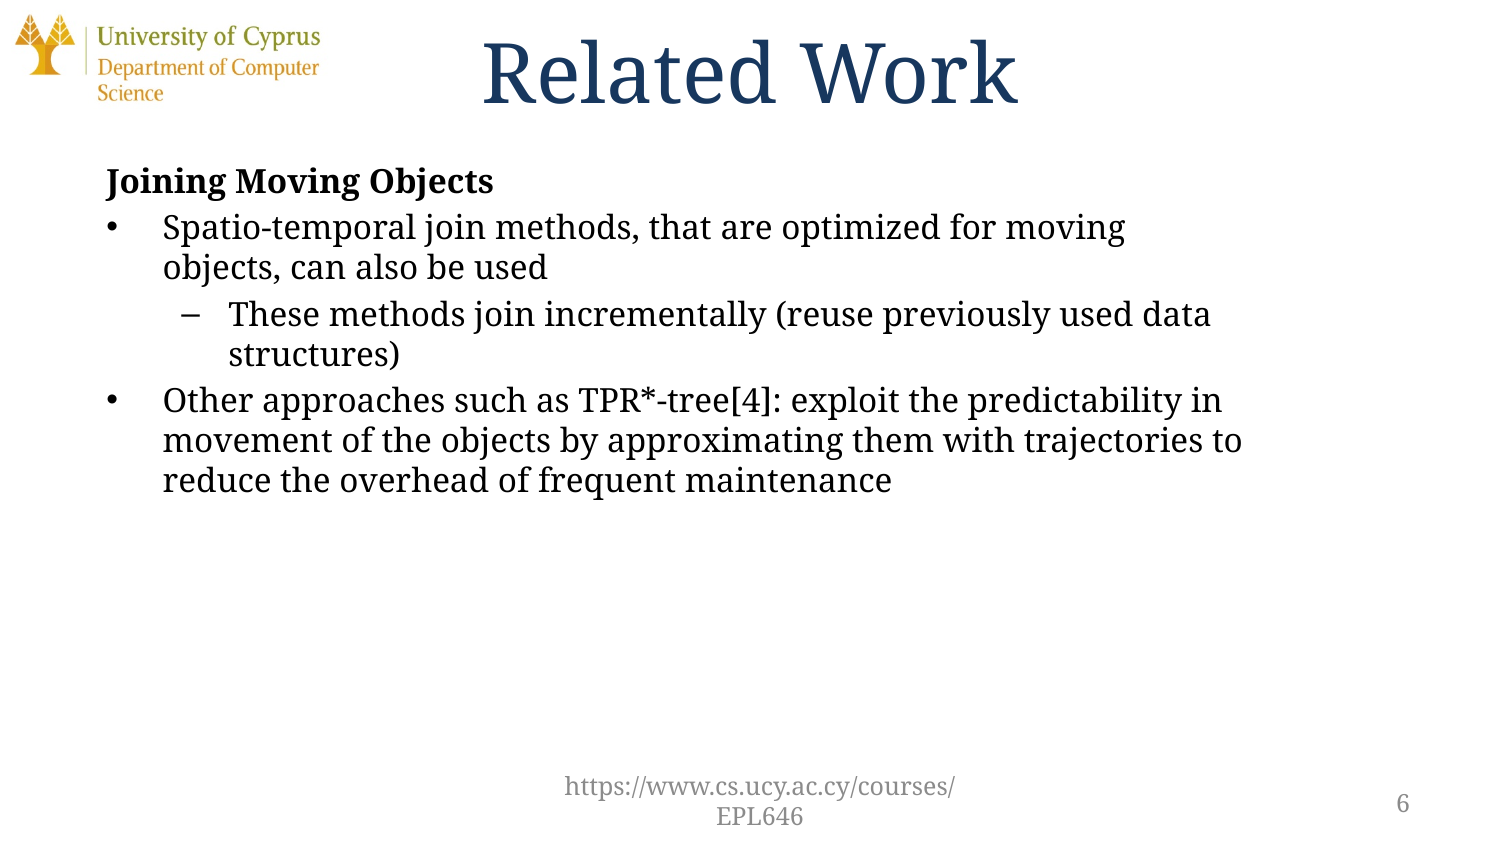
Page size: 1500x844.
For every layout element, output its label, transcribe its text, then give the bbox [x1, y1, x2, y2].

title Related Work [75, 0, 1425, 141]
slide_number 6 [1074, 782, 1425, 827]
picture [0, 0, 341, 132]
list Joining Moving Objects Spatio-temporal join methods, that are optimized for moving objects, can also be used These methods join incrementally (reuse previously used data structures) Other approaches such as TPR*-tree[4]: exploit the predictability in movement of the objects by approximating them with trajectories to reduce the overhead of frequent maintenance [91, 152, 1266, 750]
footer https://www.cs.ucy.ac.cy/courses/EPL646 [512, 773, 1008, 827]
